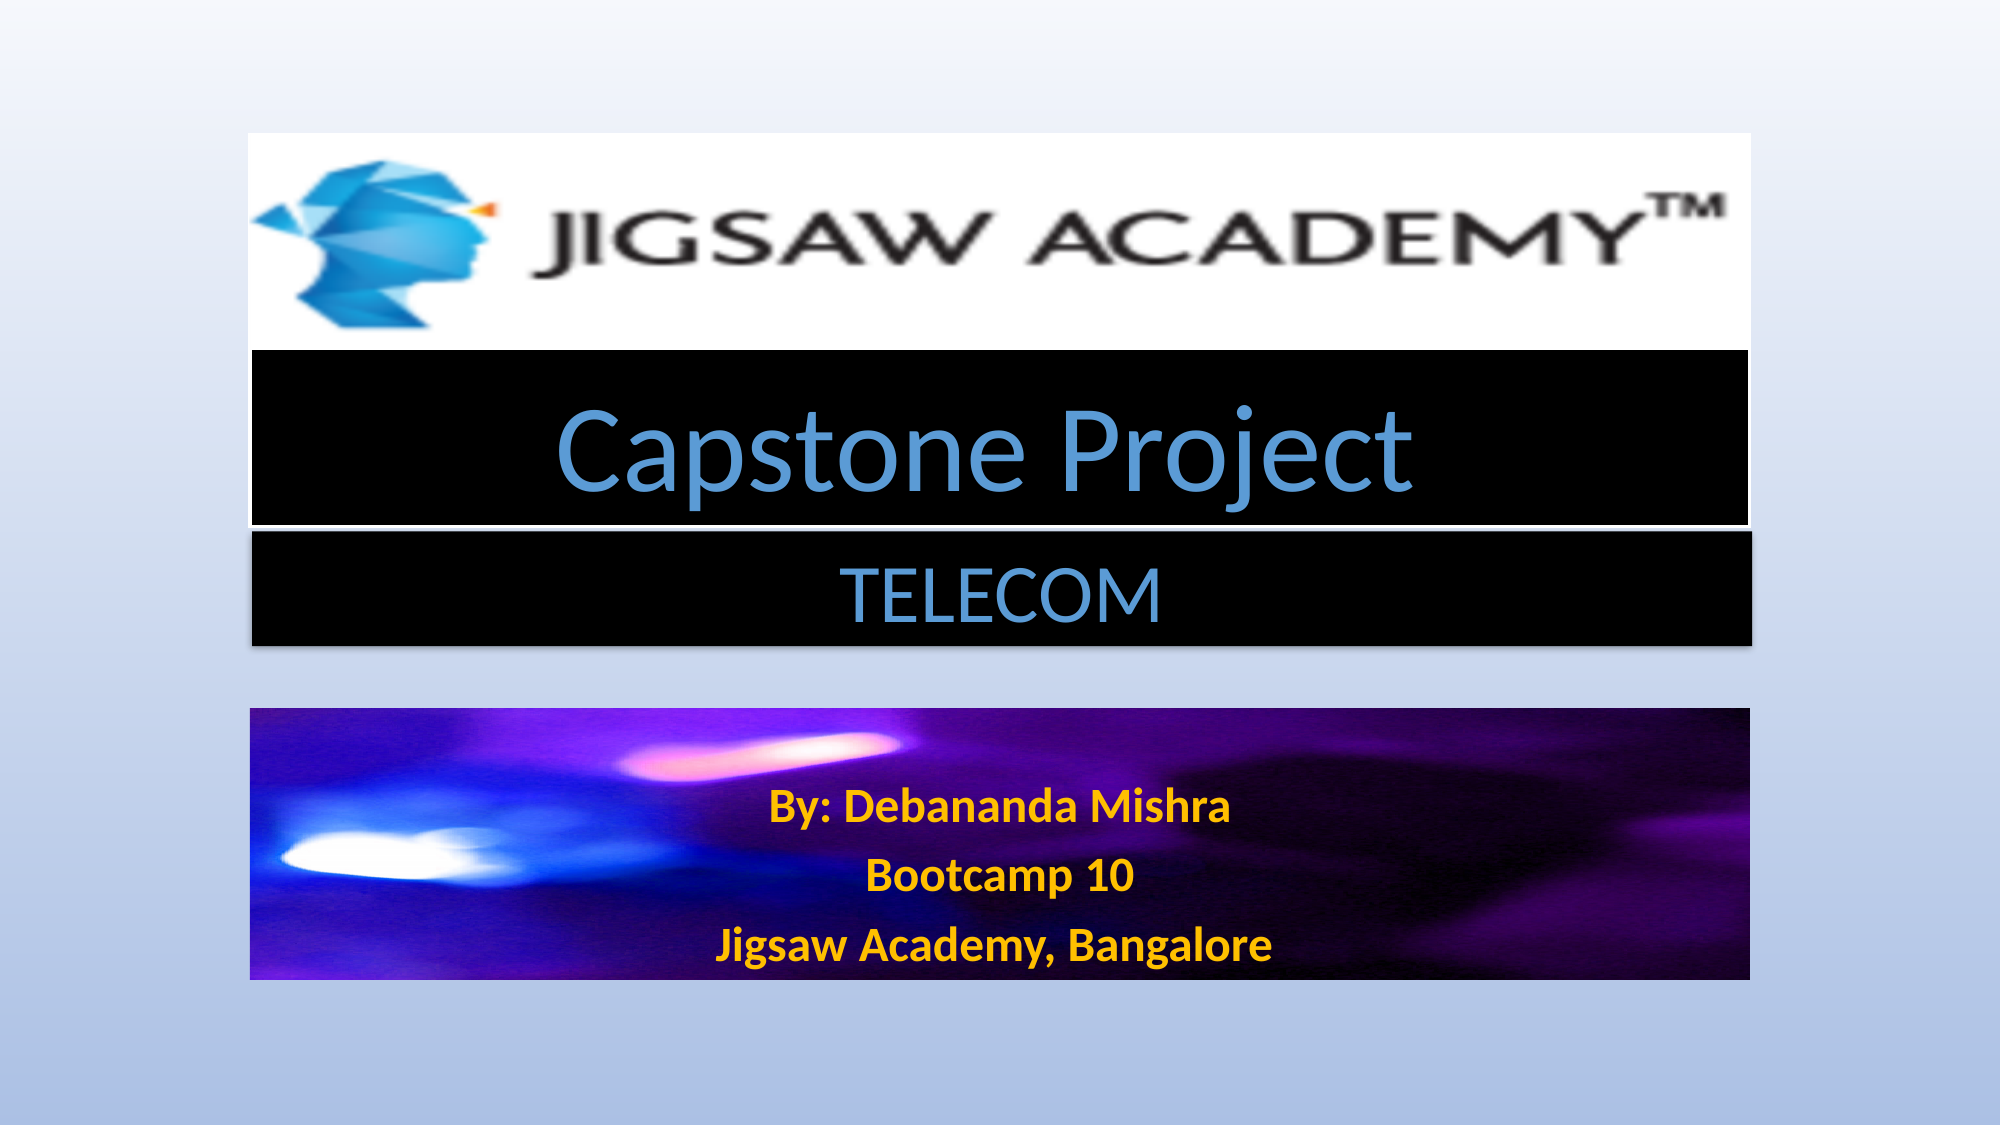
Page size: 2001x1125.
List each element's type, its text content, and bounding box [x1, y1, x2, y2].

subtitle By: Debananda Mishra Bootcamp 10 Jigsaw Academy, Bangalore [249, 708, 1750, 981]
picture [249, 134, 1750, 350]
title Capstone Project [248, 133, 1751, 528]
text_box TELECOM [252, 531, 1753, 647]
